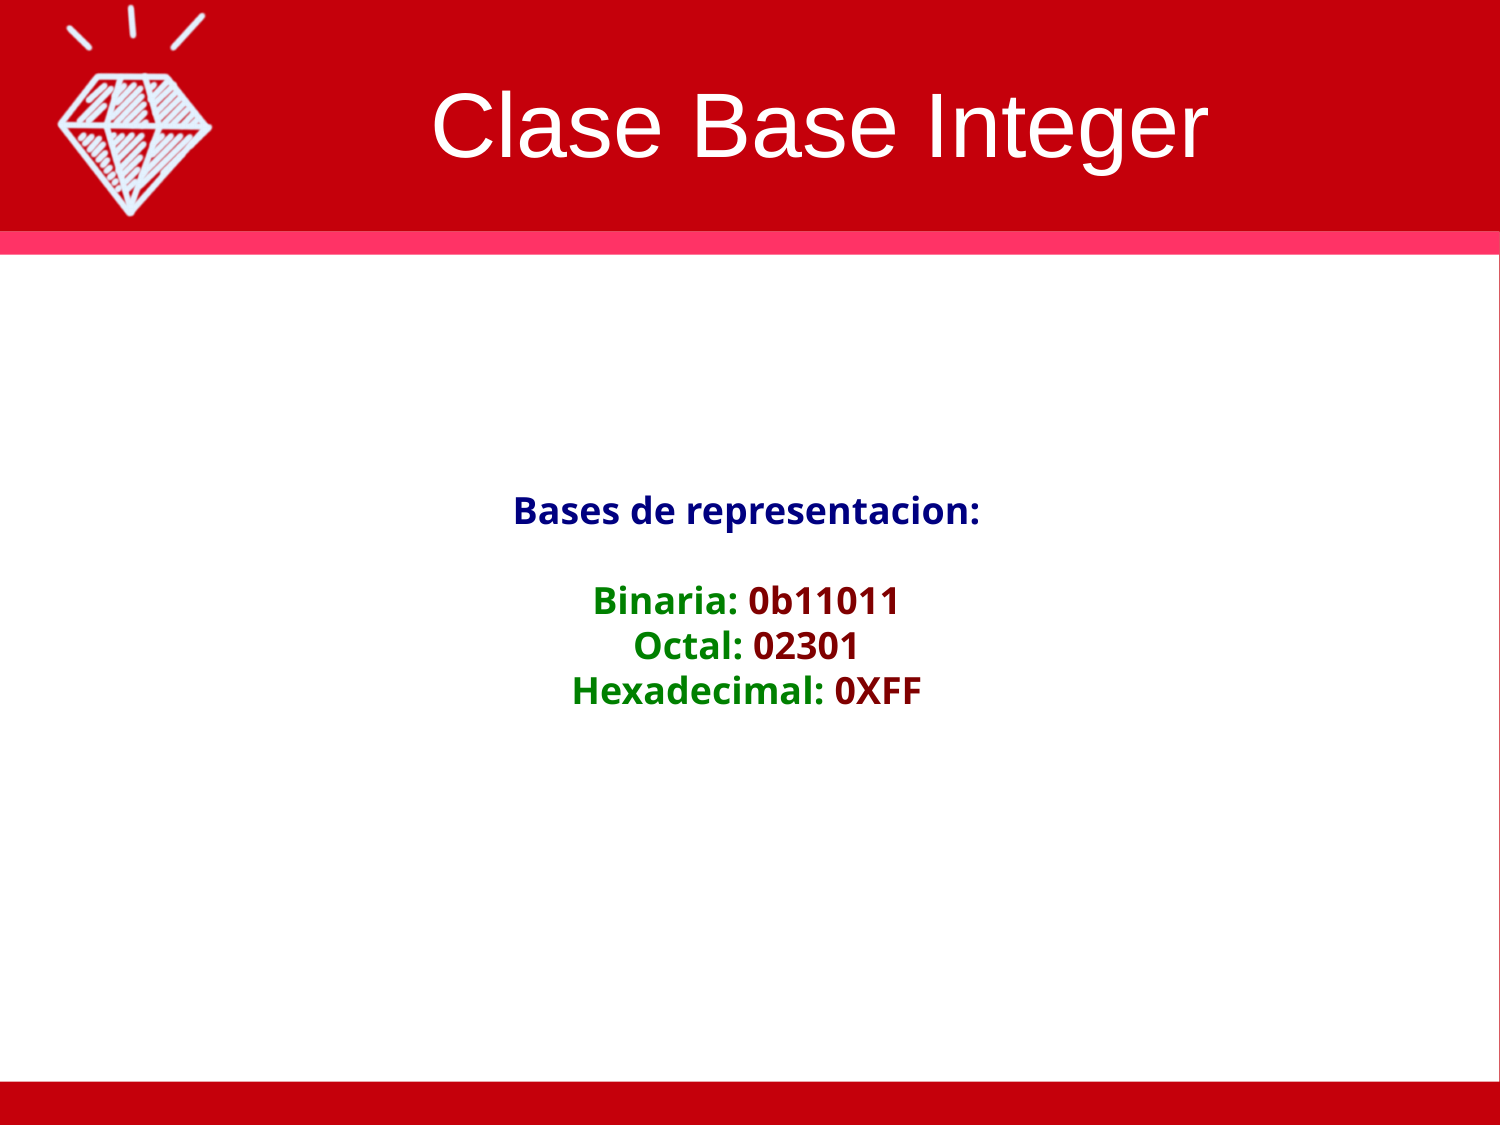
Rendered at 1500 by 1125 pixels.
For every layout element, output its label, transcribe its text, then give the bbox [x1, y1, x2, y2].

text_box [0, 231, 1500, 255]
text_box CONOCIMIENTOS BASICOS [118, 673, 1435, 1125]
text_box Bases de representacion: Binaria: 0b11011 Octal: 02301 Hexadecimal: 0XFF [88, 295, 1405, 1040]
picture [30, 0, 254, 229]
text_box [0, 255, 1500, 1082]
text_box Clase Base Integer [227, 23, 1496, 218]
